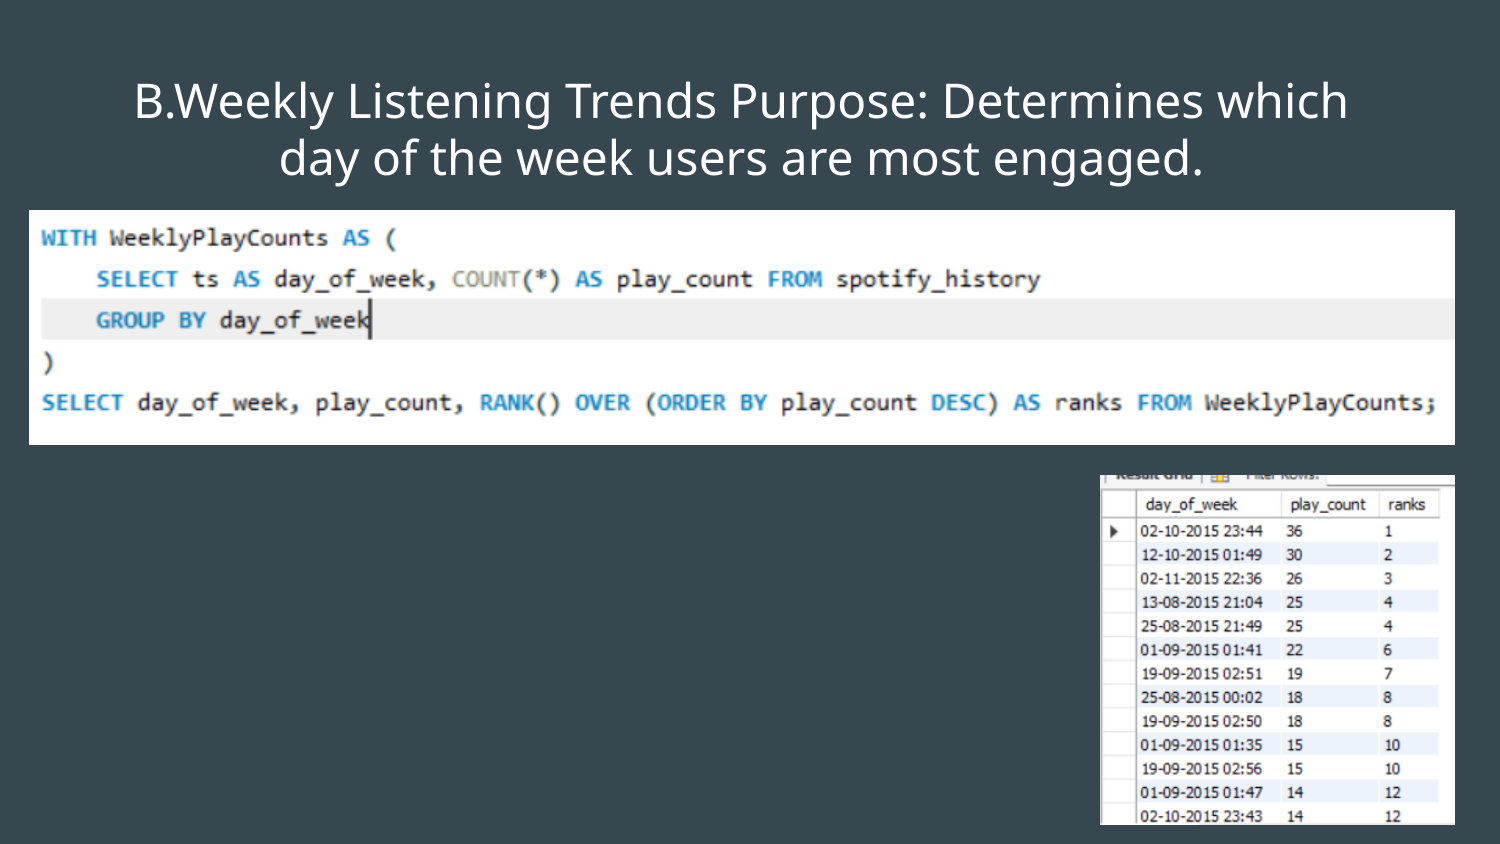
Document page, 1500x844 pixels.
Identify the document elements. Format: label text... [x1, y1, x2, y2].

title B.Weekly Listening Trends Purpose: Determines which day of the week users are most engaged. [98, 24, 1387, 208]
picture [1099, 475, 1455, 825]
picture [29, 210, 1455, 445]
